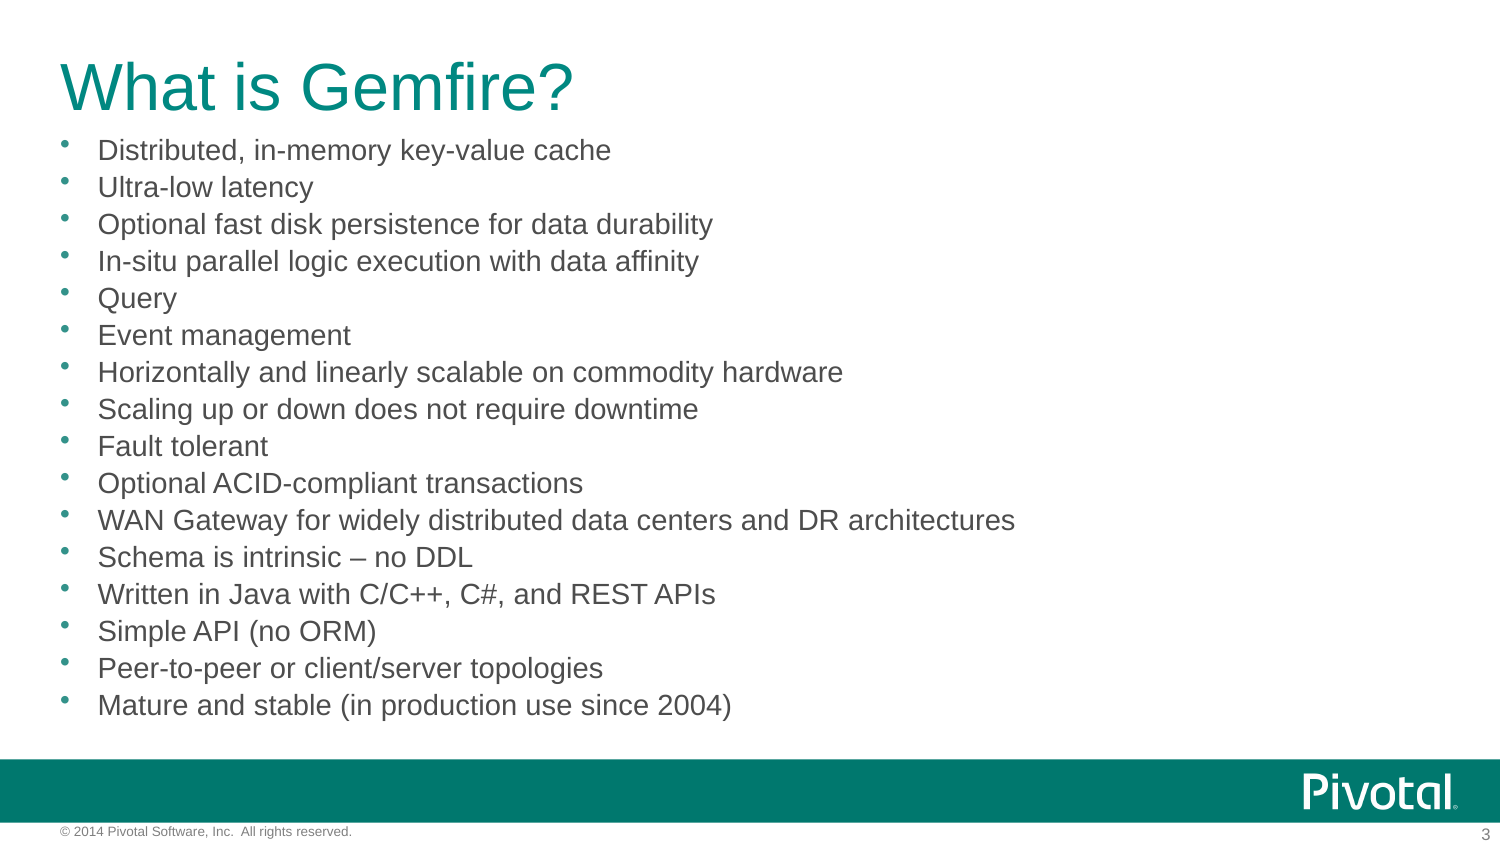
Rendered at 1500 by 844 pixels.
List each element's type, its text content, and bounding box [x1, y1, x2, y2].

list Distributed, in-memory key-value cache Ultra-low latency Optional fast disk persistence for data durability In-situ parallel logic execution with data affinity Query Event management Horizontally and linearly scalable on commodity hardware Scaling up or down does not require downtime Fault tolerant Optional ACID-compliant transactions WAN Gateway for widely distributed data centers and DR architectures Schema is intrinsic – no DDL Written in Java with C/C++, C#, and REST APIs Simple API (no ORM) Peer-to-peer or client/server topologies Mature and stable (in production use since 2004) [60, 140, 1440, 758]
title What is Gemfire? [60, 53, 1440, 129]
picture [1290, 768, 1463, 815]
